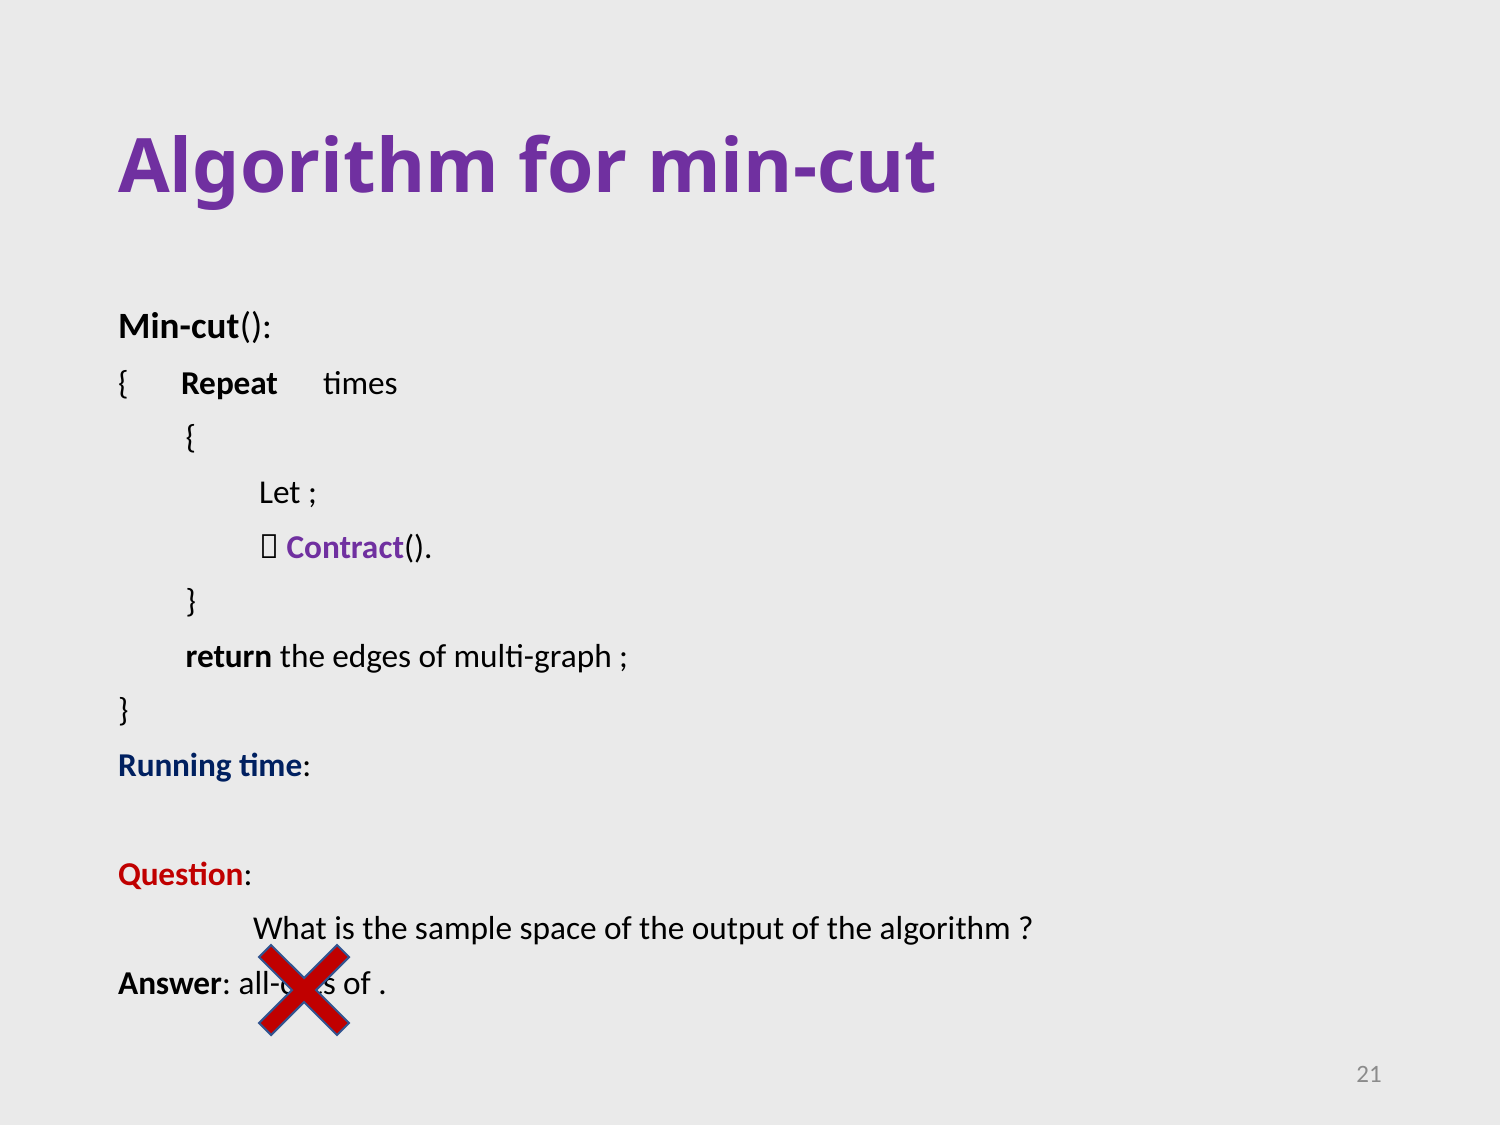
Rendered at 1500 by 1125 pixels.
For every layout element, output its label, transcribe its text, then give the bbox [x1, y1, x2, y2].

title Algorithm for min-cut [103, 59, 1397, 278]
slide_number 21 [1059, 1042, 1397, 1103]
text_box [257, 943, 351, 1037]
